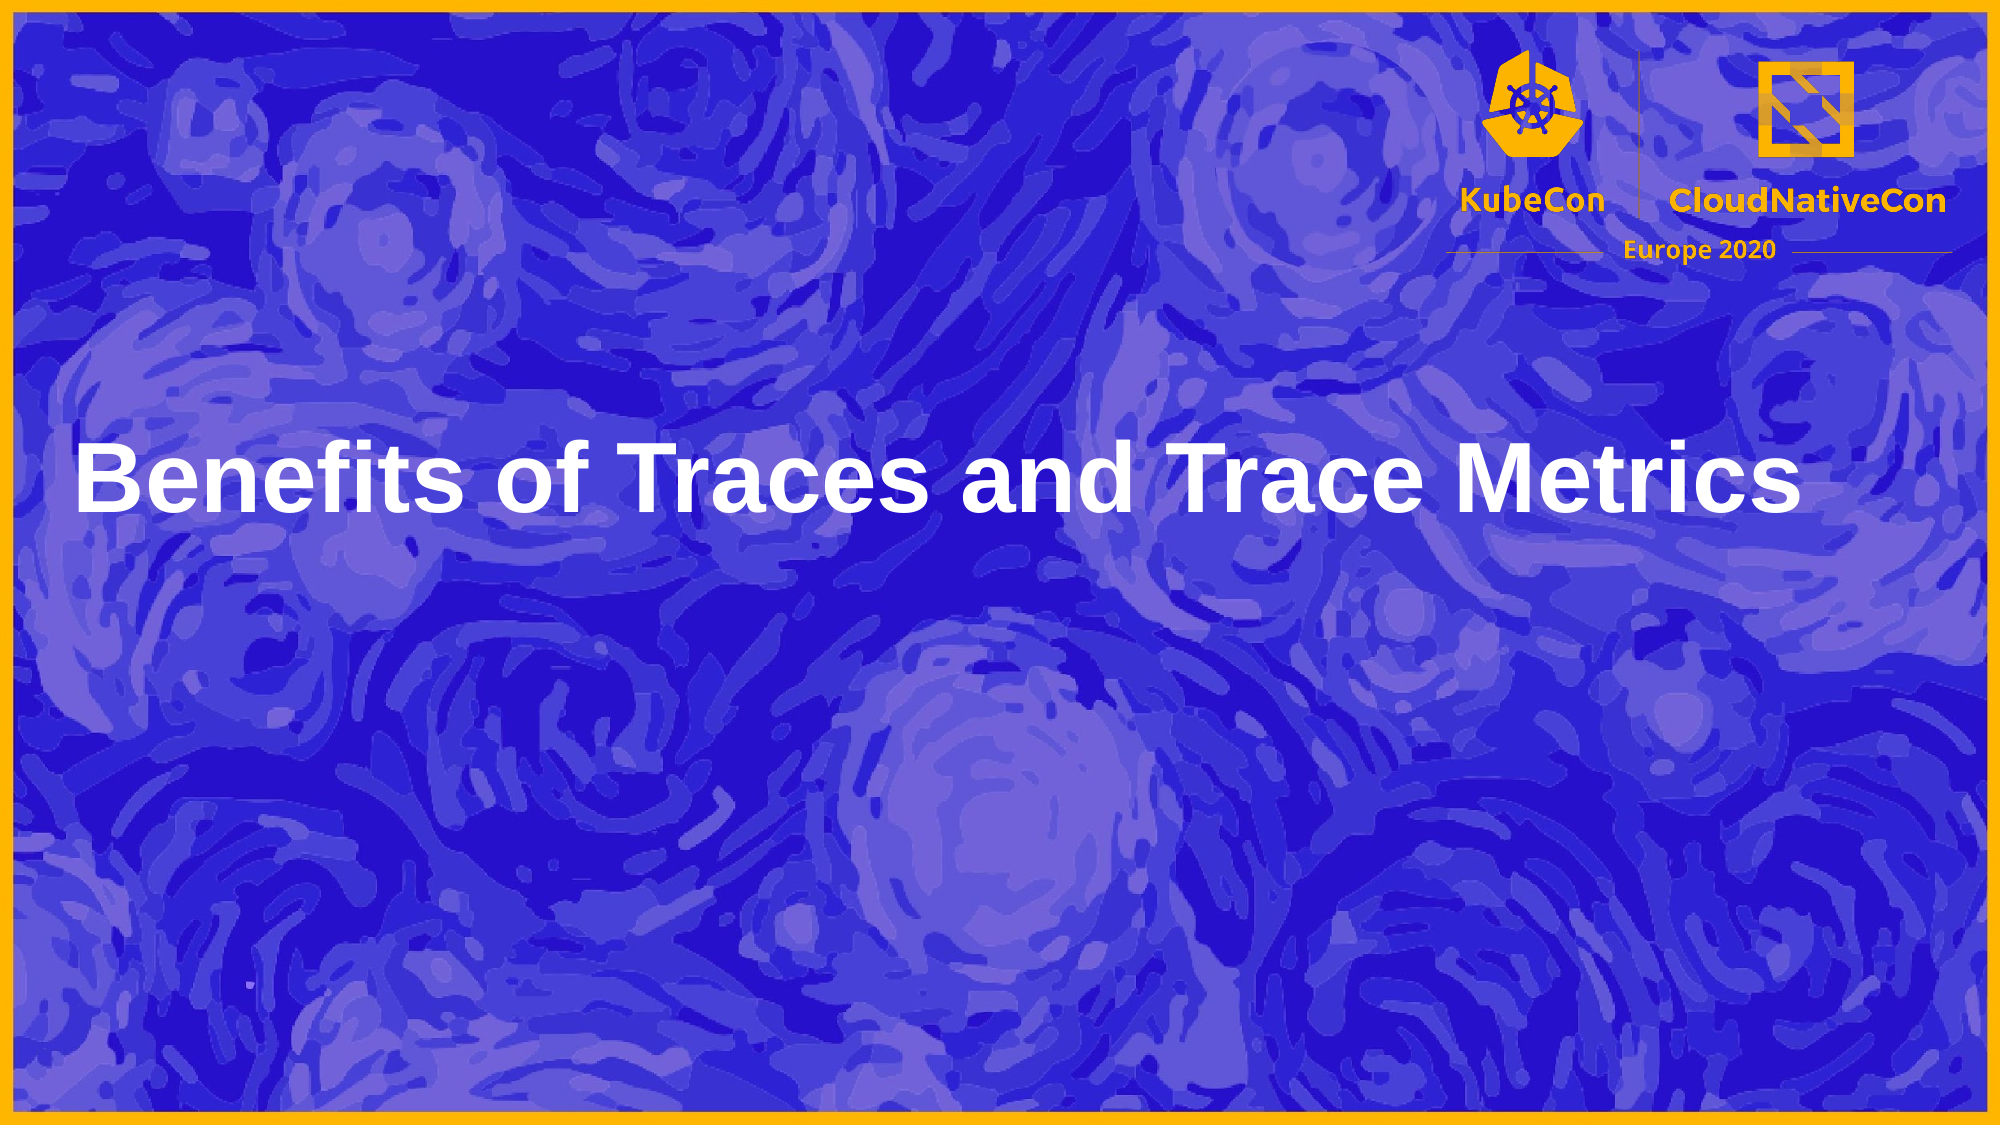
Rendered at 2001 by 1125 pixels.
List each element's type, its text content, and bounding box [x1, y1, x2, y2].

text_box Benefits of Traces and Trace Metrics [57, 78, 1868, 1031]
picture [0, 0, 2000, 1125]
